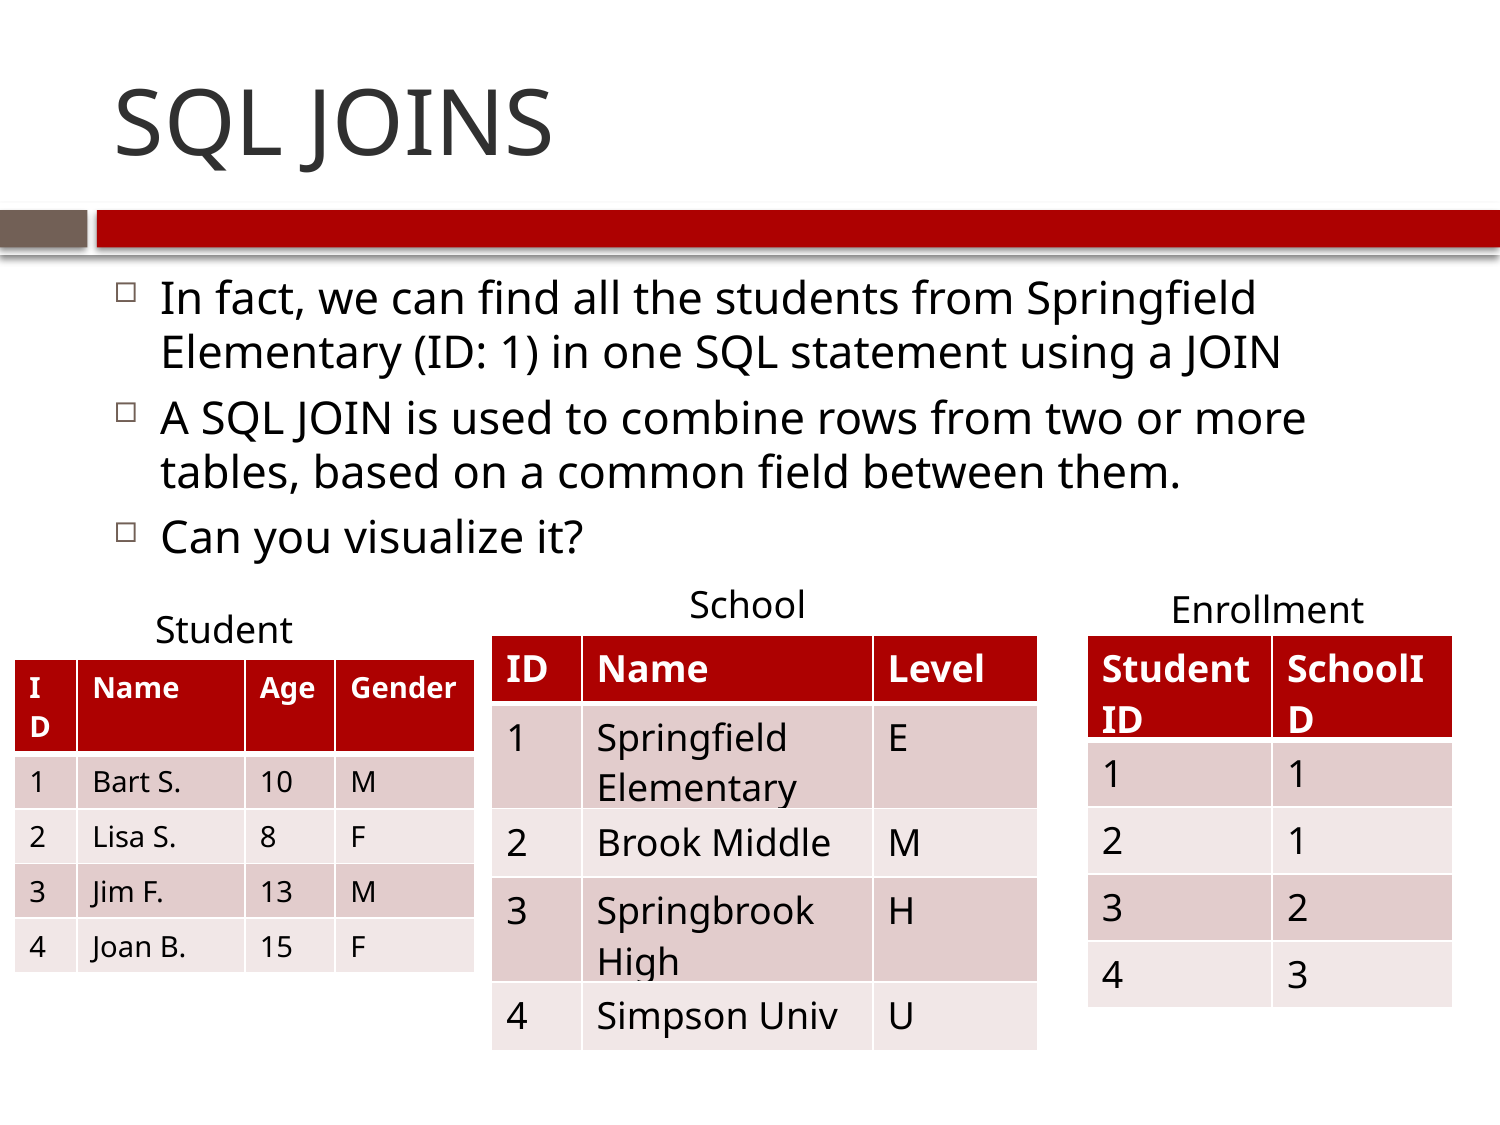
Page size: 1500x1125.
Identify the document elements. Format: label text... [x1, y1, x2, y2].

table_header Name [78, 660, 244, 751]
table_header Gender [336, 660, 474, 751]
table_cell Jim F. [78, 864, 244, 917]
table_cell 1 [15, 757, 76, 808]
table_cell 3 [1088, 875, 1271, 940]
text_box School [674, 573, 821, 634]
table_cell Lisa S. [78, 810, 244, 863]
table_header ID [15, 660, 76, 751]
table_header SchoolID [1273, 636, 1452, 737]
table_cell E [874, 706, 1037, 808]
table_header Level [874, 636, 1037, 701]
table_cell 4 [15, 919, 76, 972]
table_cell U [874, 983, 1037, 1050]
table_cell 2 [492, 809, 581, 876]
table_cell 15 [246, 919, 334, 972]
table_cell 1 [1088, 743, 1271, 806]
table_cell Springbrook High [583, 878, 872, 981]
table_cell Springfield Elementary [583, 706, 872, 808]
table_cell Joan B. [78, 919, 244, 972]
table_cell 1 [492, 706, 581, 808]
table_cell Brook Middle [583, 809, 872, 876]
table_cell M [874, 809, 1037, 876]
table_cell 2 [1088, 808, 1271, 873]
table_cell 2 [1273, 875, 1452, 940]
title SQL JOINS [100, 37, 1438, 200]
table_cell 8 [246, 810, 334, 863]
list In fact, we can find all the students from Springfield Elementary (ID: 1) in one SQL statement using a JOIN A SQL JOIN is used to combine rows from two or more tables, based on a common field between them. Can you visualize it? [100, 262, 1438, 574]
table_header Name [583, 636, 872, 701]
table_cell 10 [246, 757, 334, 808]
table_cell M [336, 864, 474, 917]
table_cell 3 [492, 878, 581, 981]
table_cell F [336, 919, 474, 972]
table_cell 4 [492, 983, 581, 1050]
table_cell F [336, 810, 474, 863]
text_box Student [140, 598, 308, 659]
table_header StudentID [1088, 636, 1271, 737]
table_header ID [492, 636, 581, 701]
table_cell 13 [246, 864, 334, 917]
table_cell 2 [15, 810, 76, 863]
table_cell Bart S. [78, 757, 244, 808]
table_cell 3 [15, 864, 76, 917]
table_cell 1 [1273, 808, 1452, 873]
table_cell Simpson Univ [583, 983, 872, 1050]
table_cell H [874, 878, 1037, 981]
text_box Enrollment [1155, 578, 1380, 639]
table_cell 1 [1273, 743, 1452, 806]
table_cell M [336, 757, 474, 808]
table_header Age [246, 660, 334, 751]
table_cell 3 [1273, 942, 1452, 1007]
table_cell 4 [1088, 942, 1271, 1007]
